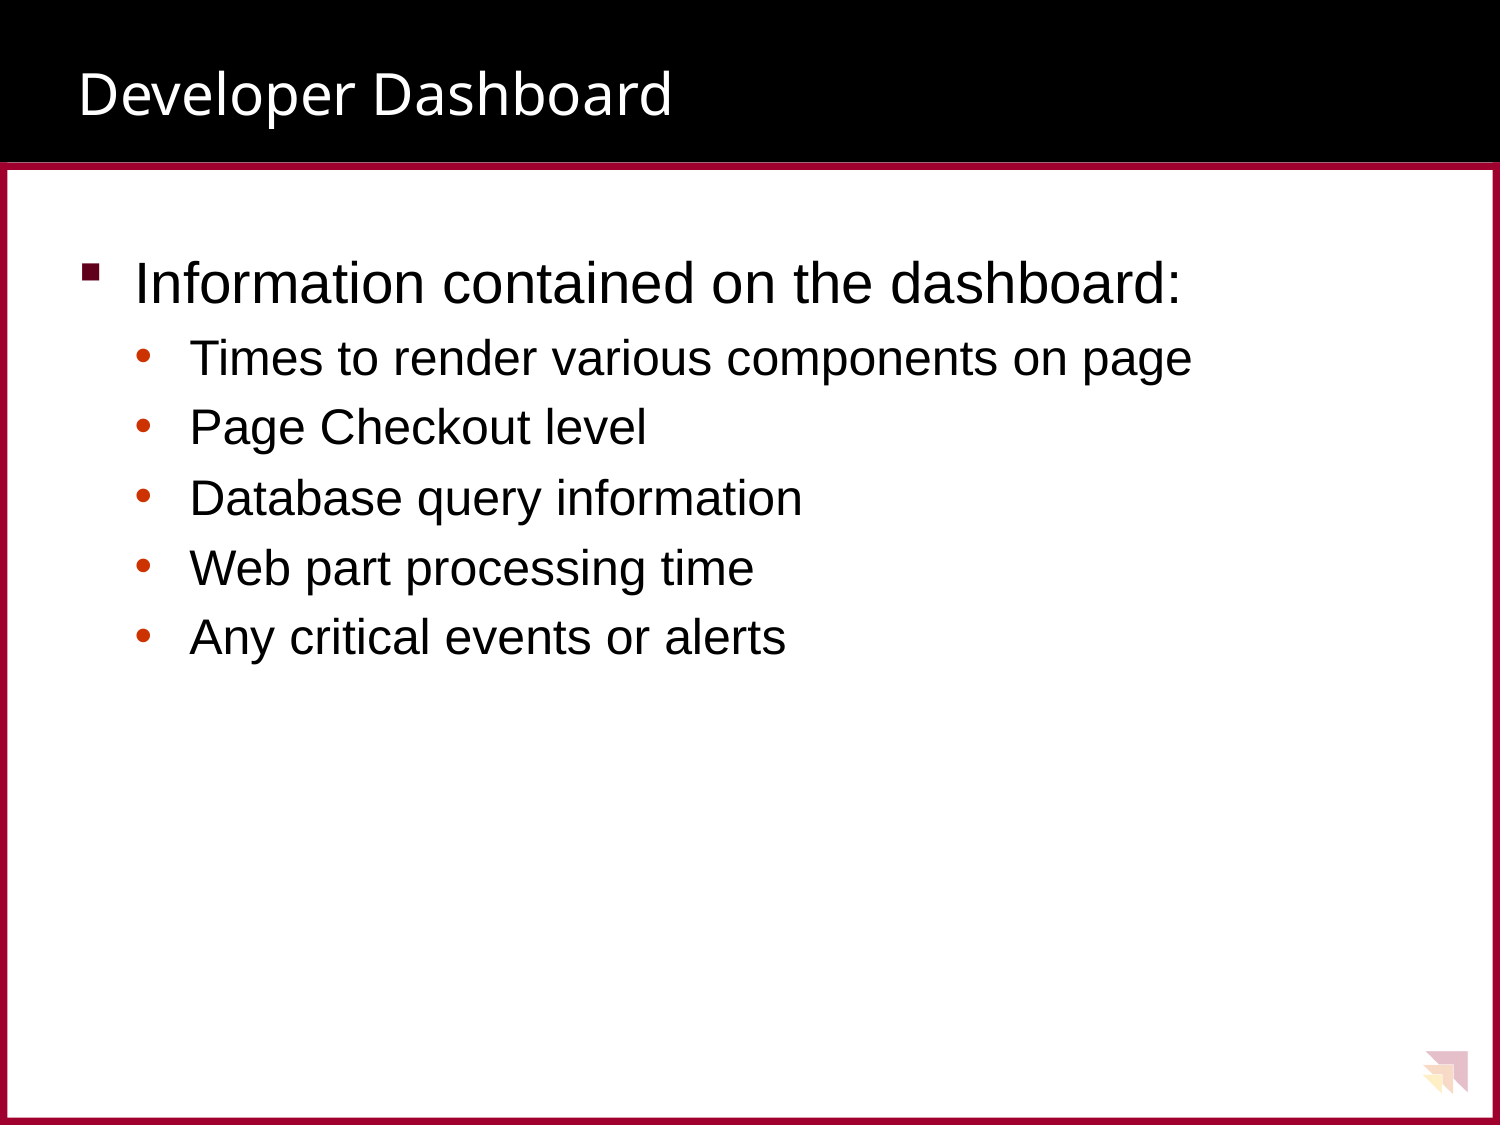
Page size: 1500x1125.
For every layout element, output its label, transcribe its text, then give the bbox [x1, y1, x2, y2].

title Developer Dashboard [62, 37, 1438, 147]
list Information contained on the dashboard: Times to render various components on page Page Checkout level Database query information Web part processing time Any critical events or alerts [62, 237, 1438, 950]
